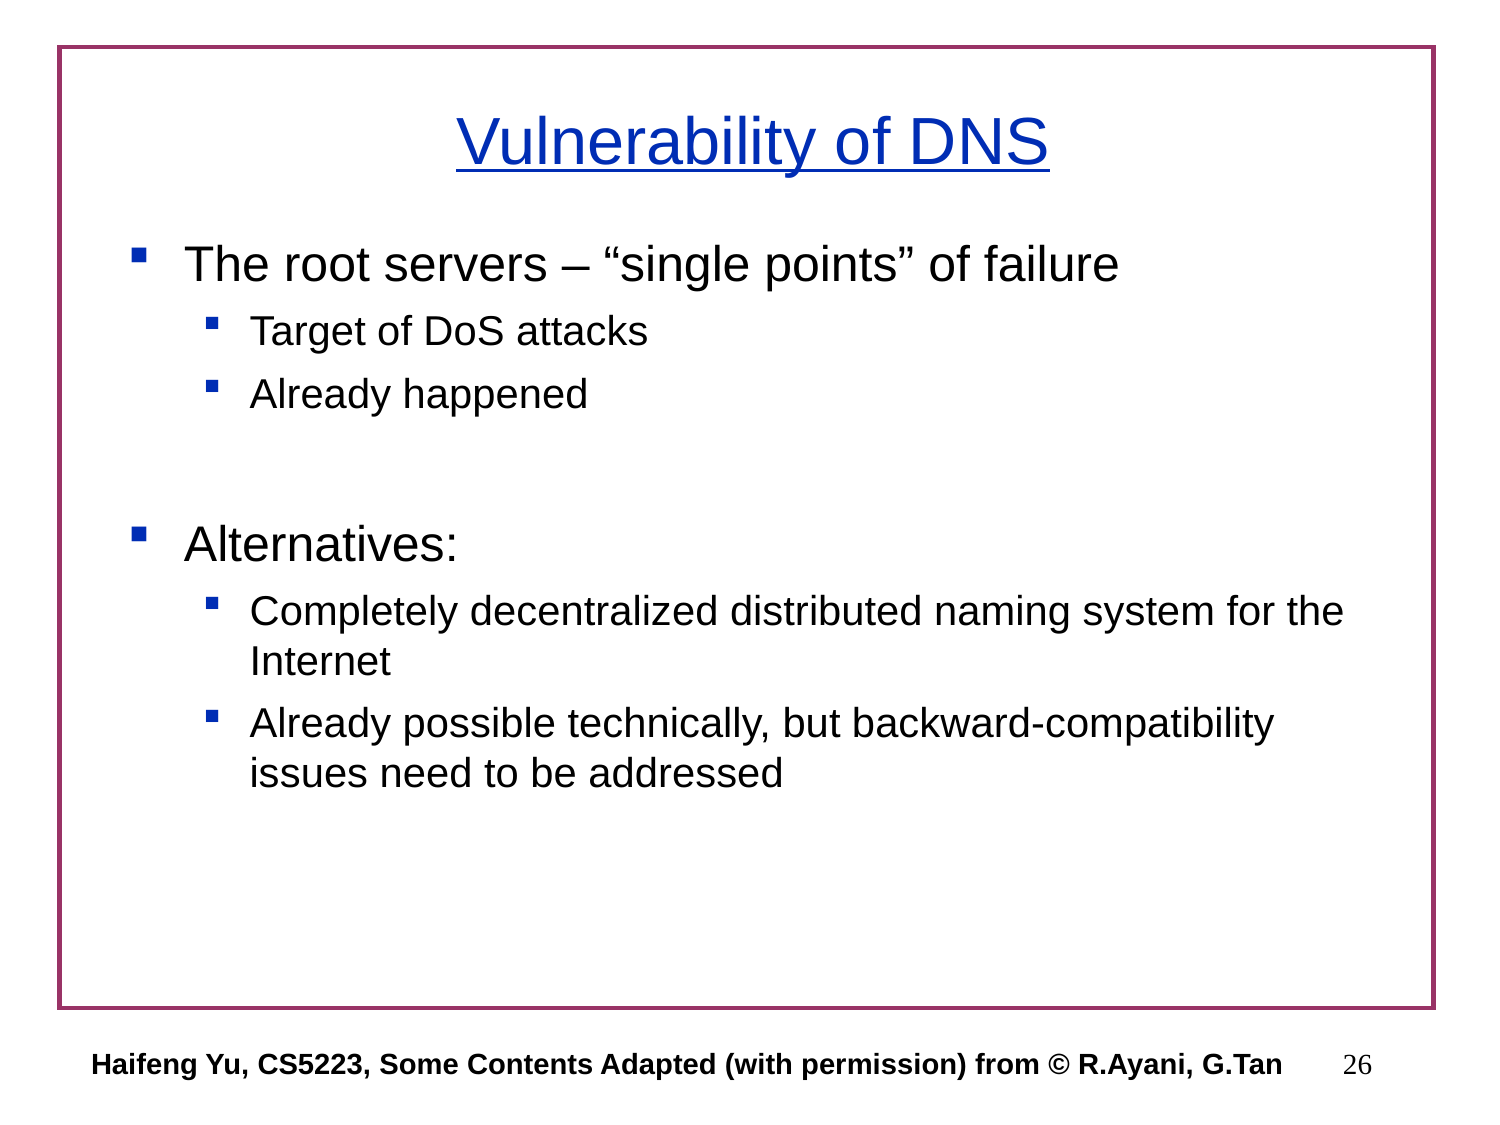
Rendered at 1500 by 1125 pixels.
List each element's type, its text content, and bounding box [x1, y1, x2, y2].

list The root servers – “single points” of failure Target of DoS attacks Already happened Alternatives: Completely decentralized distributed naming system for the Internet Already possible technically, but backward-compatibility issues need to be addressed [112, 223, 1388, 991]
title Vulnerability of DNS [115, 69, 1392, 207]
slide_number 26 [1326, 1024, 1388, 1101]
footer Haifeng Yu, CS5223, Some Contents Adapted (with permission) from © R.Ayani, G.Tan [49, 1024, 1326, 1101]
